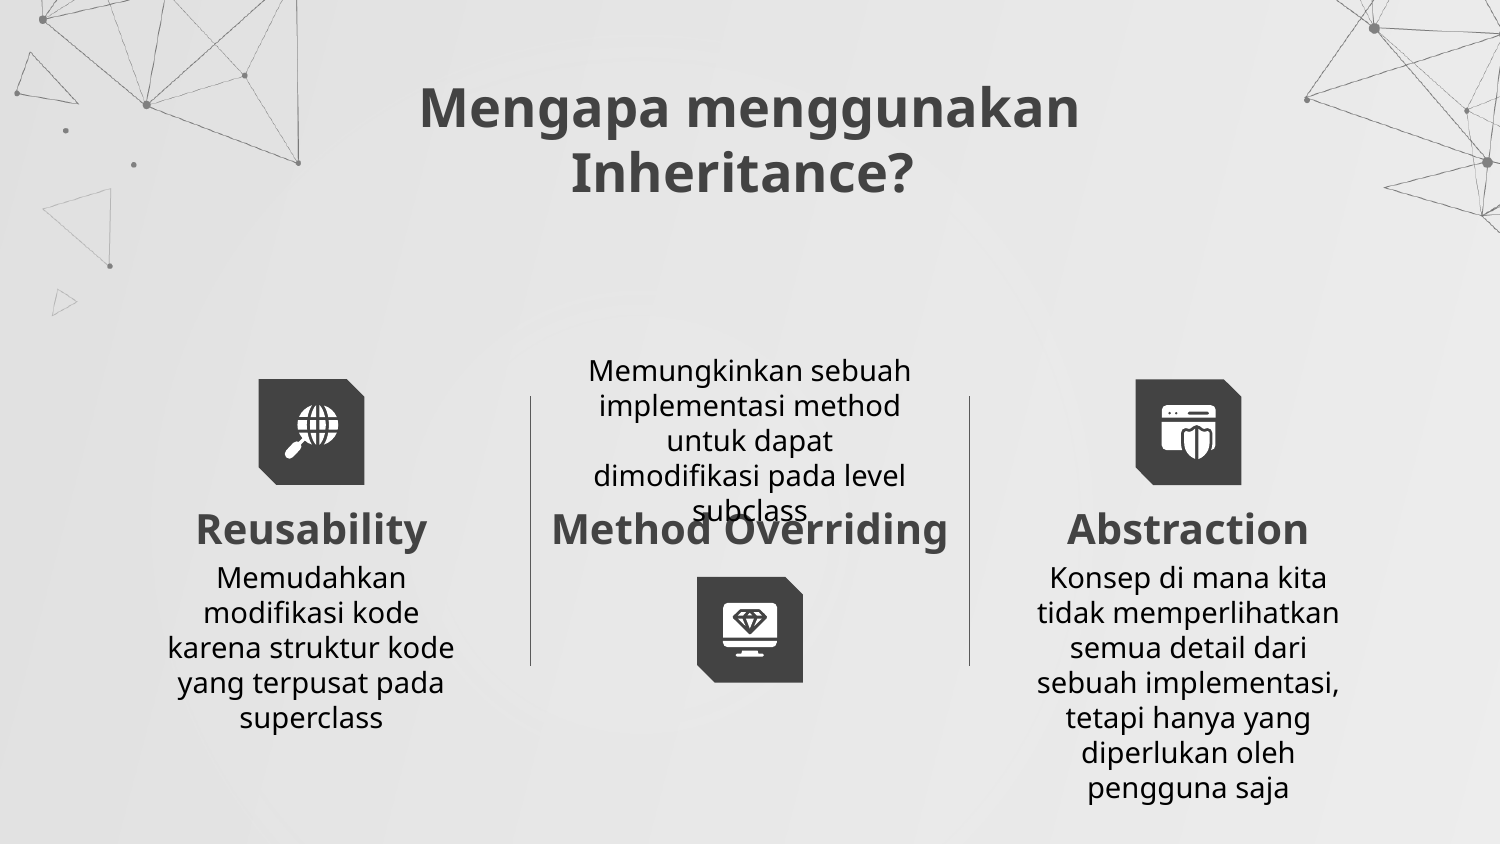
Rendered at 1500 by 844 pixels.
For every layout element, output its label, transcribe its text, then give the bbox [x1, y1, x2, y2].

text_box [696, 576, 804, 683]
picture [0, 0, 1500, 844]
title Reusability [92, 497, 526, 568]
subtitle Konsep di mana kita tidak memperlihatkan semua detail dari sebuah implementasi, tetapi hanya yang diperlukan oleh pengguna saja [1006, 544, 1371, 710]
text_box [1135, 379, 1242, 486]
title Method Overriding [536, 497, 964, 568]
title Mengapa menggunakan Inheritance? [322, 57, 1178, 214]
subtitle Memungkinkan sebuah implementasi method untuk dapat dimodifikasi pada level subclass [568, 337, 932, 503]
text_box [258, 378, 365, 486]
title Abstraction [974, 497, 1408, 568]
subtitle Memudahkan modifikasi kode karena struktur kode yang terpusat pada superclass [143, 568, 480, 710]
